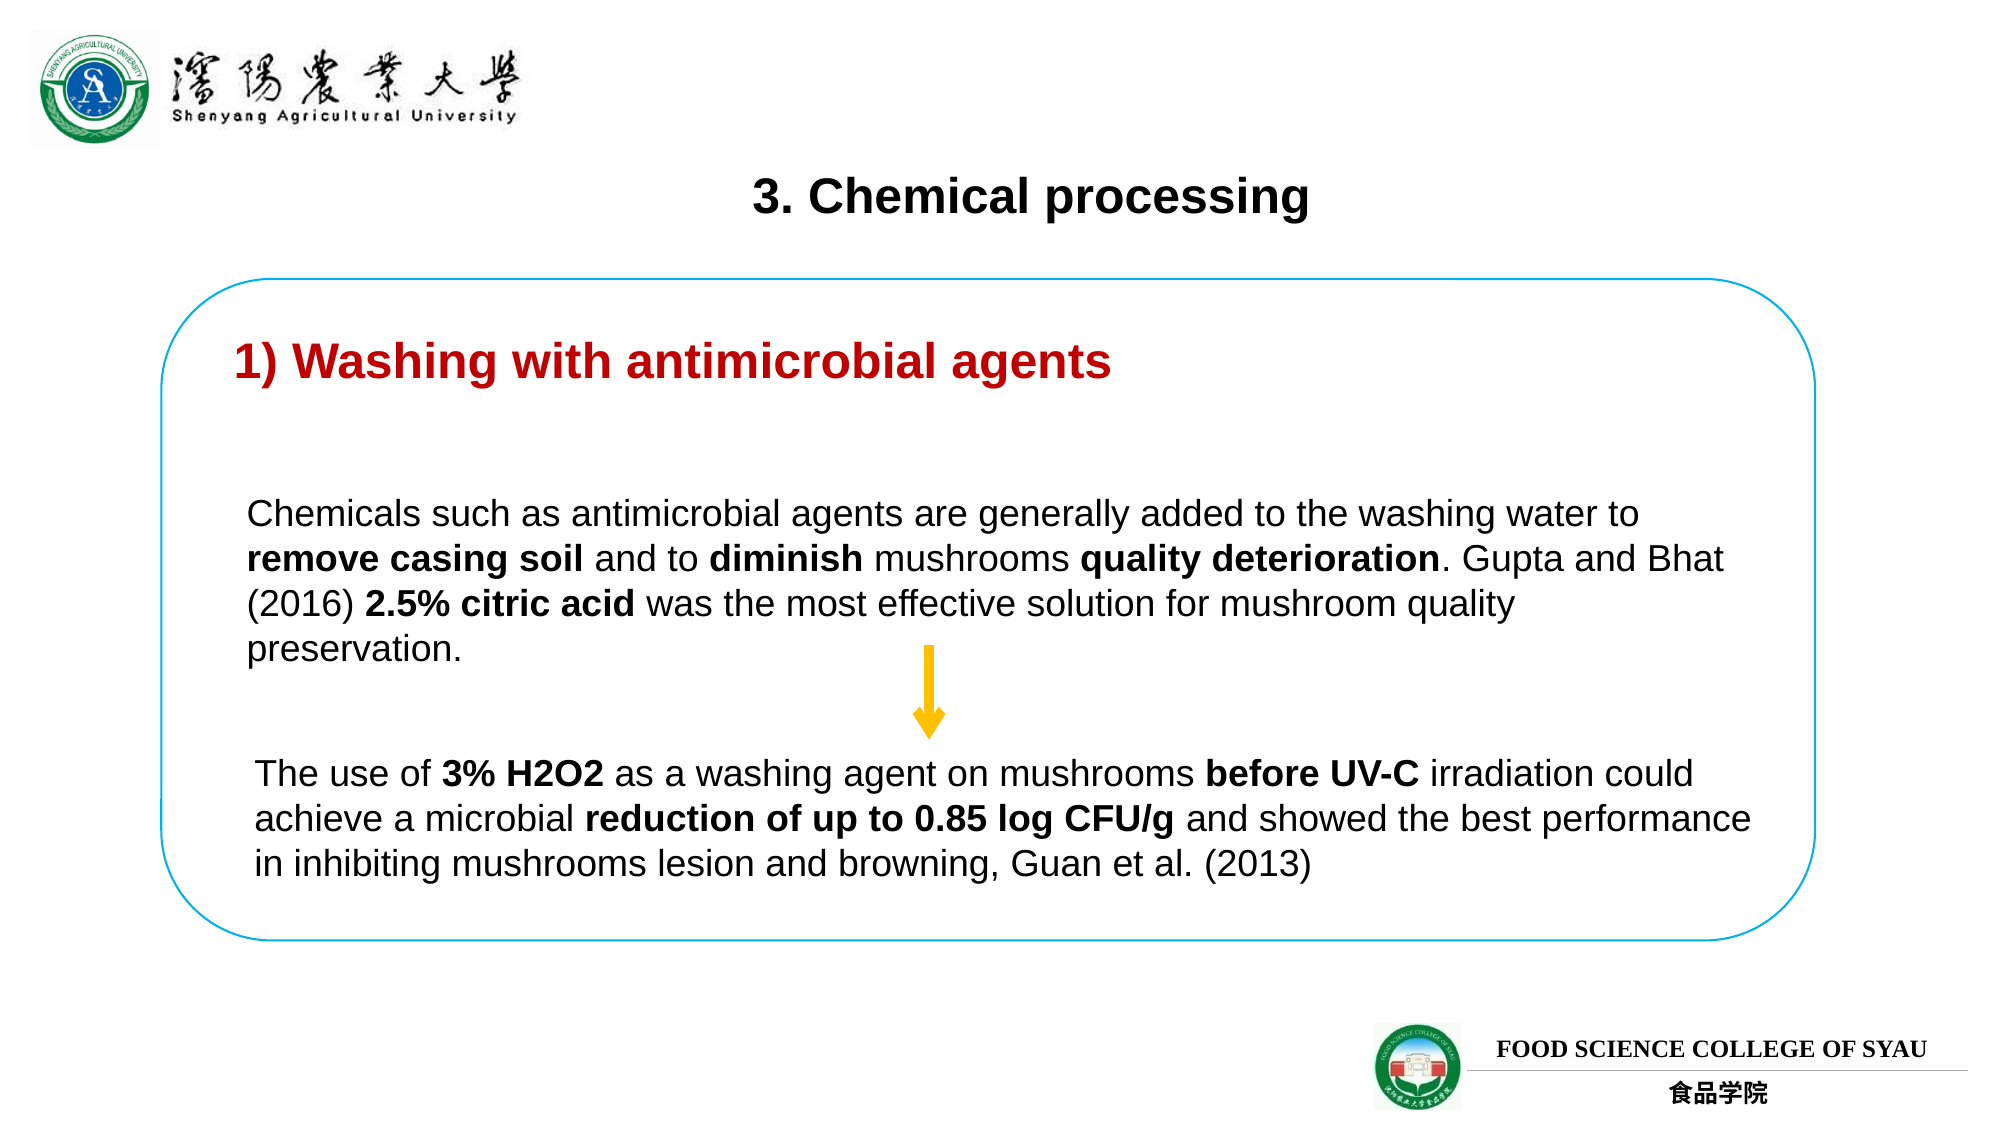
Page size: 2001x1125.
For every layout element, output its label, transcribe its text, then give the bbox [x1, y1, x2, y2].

picture [161, 45, 544, 130]
text_box 1) Washing with antimicrobial agents [218, 321, 1142, 442]
text_box Chemicals such as antimicrobial agents are generally added to the washing water to remove casing soil and to diminish mushrooms quality deterioration. Gupta and Bhat (2016) 2.5% citric acid was the most effective solution for mushroom quality preservation. [231, 481, 1756, 677]
picture [1374, 1023, 1461, 1110]
text_box [160, 277, 1817, 942]
text_box 3. Chemical processing [737, 155, 1390, 231]
picture [31, 30, 160, 149]
text_box The use of 3% H2O2 as a washing agent on mushrooms before UV-C irradiation could achieve a microbial reduction of up to 0.85 log CFU/g and showed the best performance in inhibiting mushrooms lesion and browning, Guan et al. (2013) [239, 741, 1768, 892]
